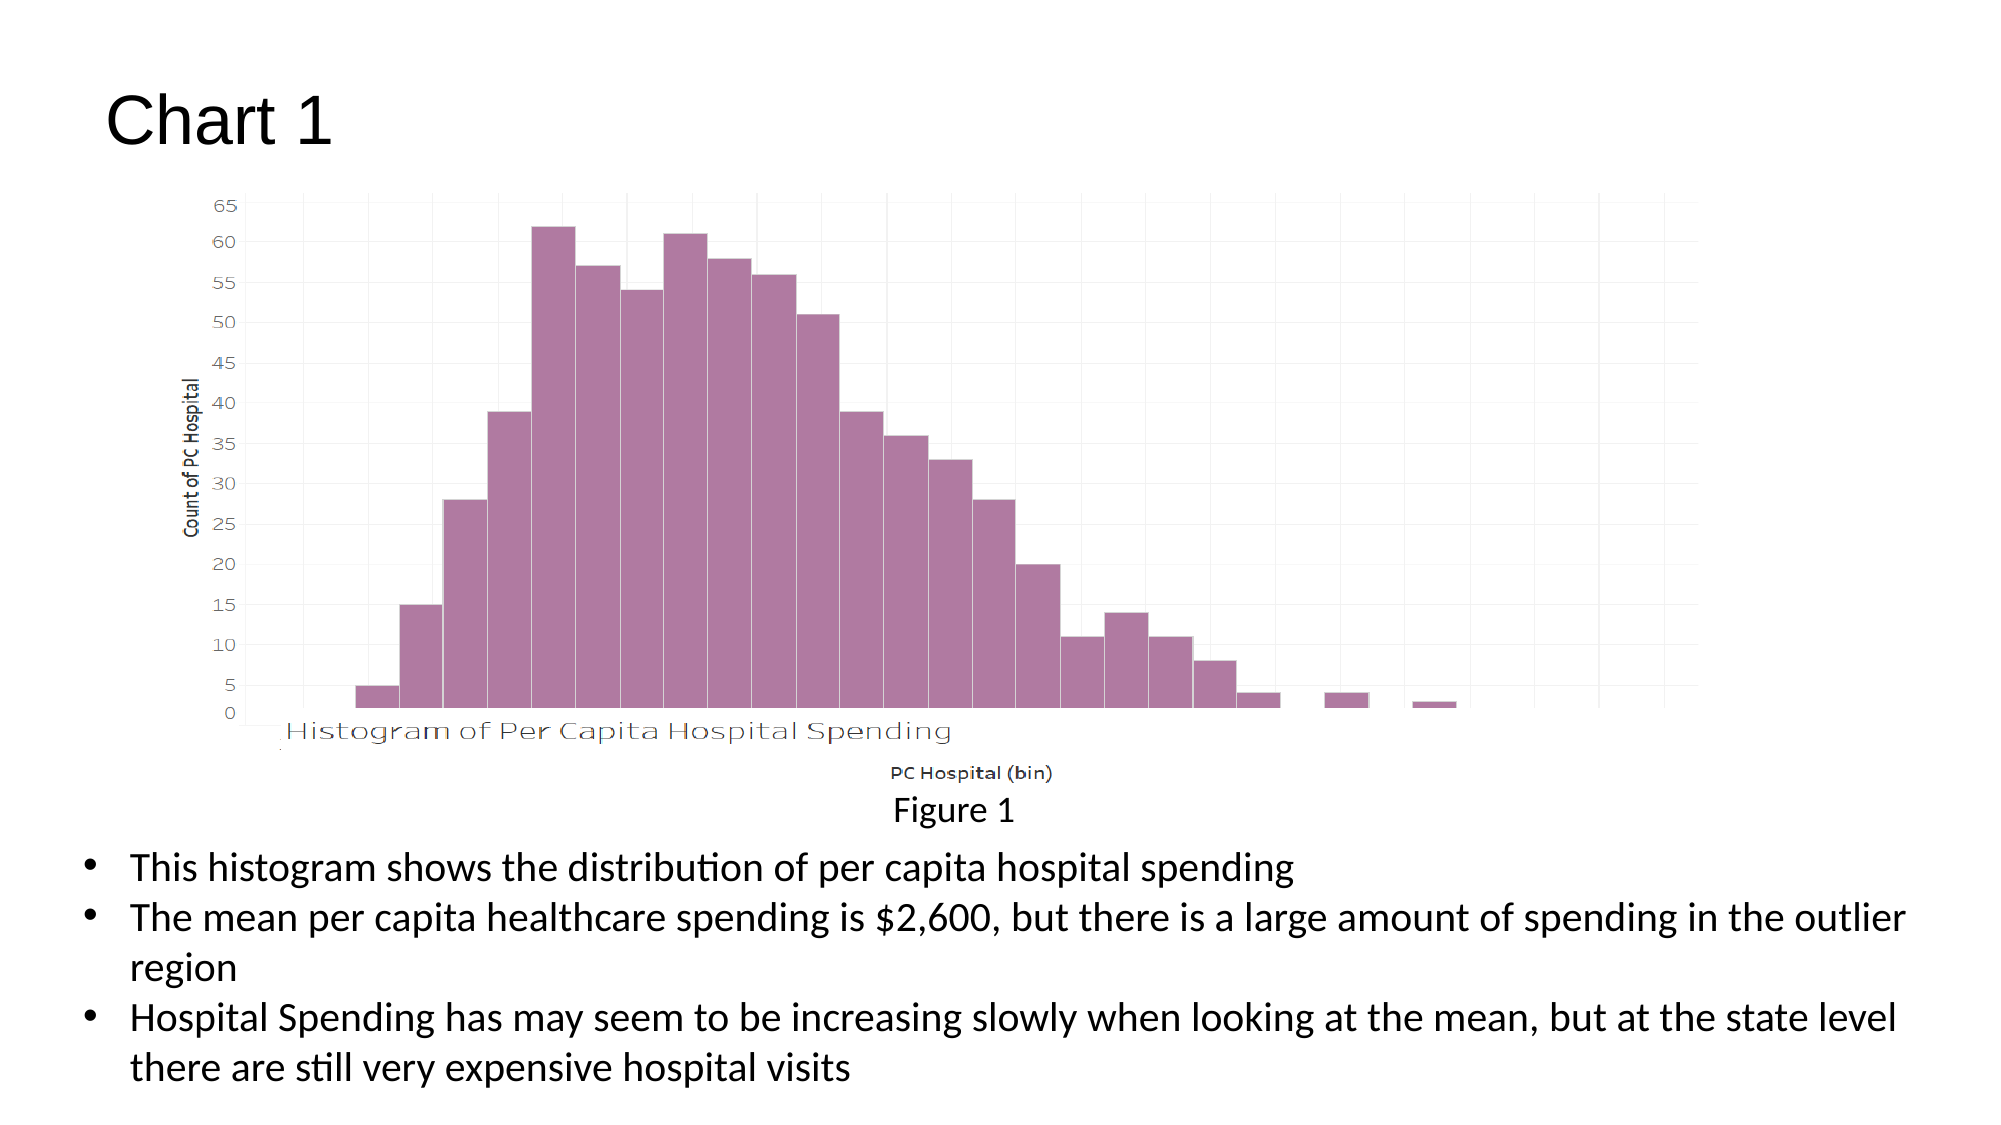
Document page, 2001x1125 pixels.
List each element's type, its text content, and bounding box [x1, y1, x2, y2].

text_box This histogram shows the distribution of per capita hospital spending The mean per capita healthcare spending is $2,600, but there is a large amount of spending in the outlier region Hospital Spending has may seem to be increasing slowly when looking at the mean, but at the state level there are still very expensive hospital visits [68, 832, 1966, 1125]
picture [280, 708, 1754, 753]
text_box Figure 1 [878, 799, 1191, 838]
title Chart 1 [90, 59, 1863, 174]
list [168, 193, 1699, 790]
